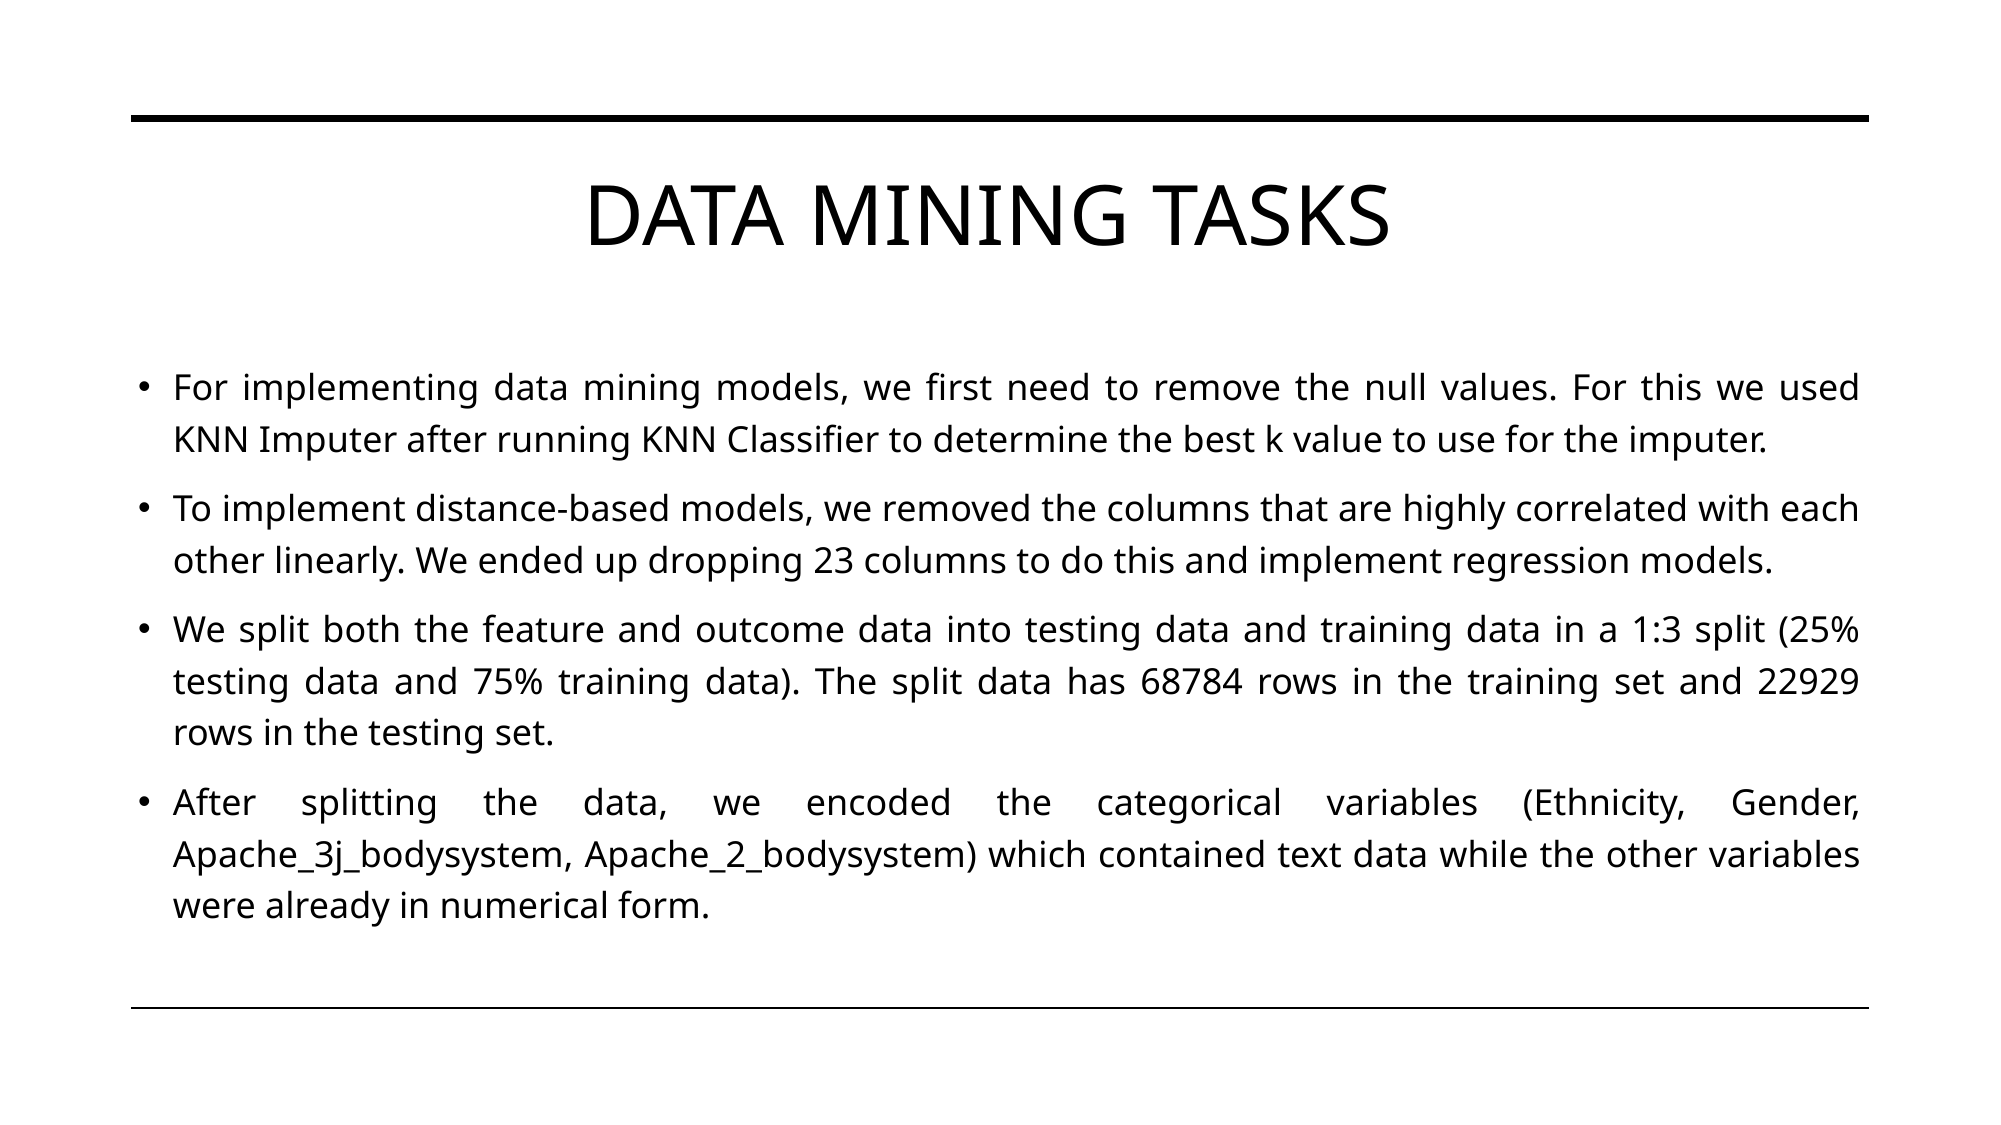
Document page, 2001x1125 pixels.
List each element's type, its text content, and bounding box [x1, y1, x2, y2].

title DATA Mining tasks [111, 154, 1866, 380]
list For implementing data mining models, we first need to remove the null values. For this we used KNN Imputer after running KNN Classifier to determine the best k value to use for the imputer. To implement distance-based models, we removed the columns that are highly correlated with each other linearly. We ended up dropping 23 columns to do this and implement regression models. We split both the feature and outcome data into testing data and training data in a 1:3 split (25% testing data and 75% training data). The split data has 68784 rows in the training set and 22929 rows in the testing set. After splitting the data, we encoded the categorical variables (Ethnicity, Gender, Apache_3j_bodysystem, Apache_2_bodysystem) which contained text data while the other variables were already in numerical form. [123, 348, 1877, 945]
